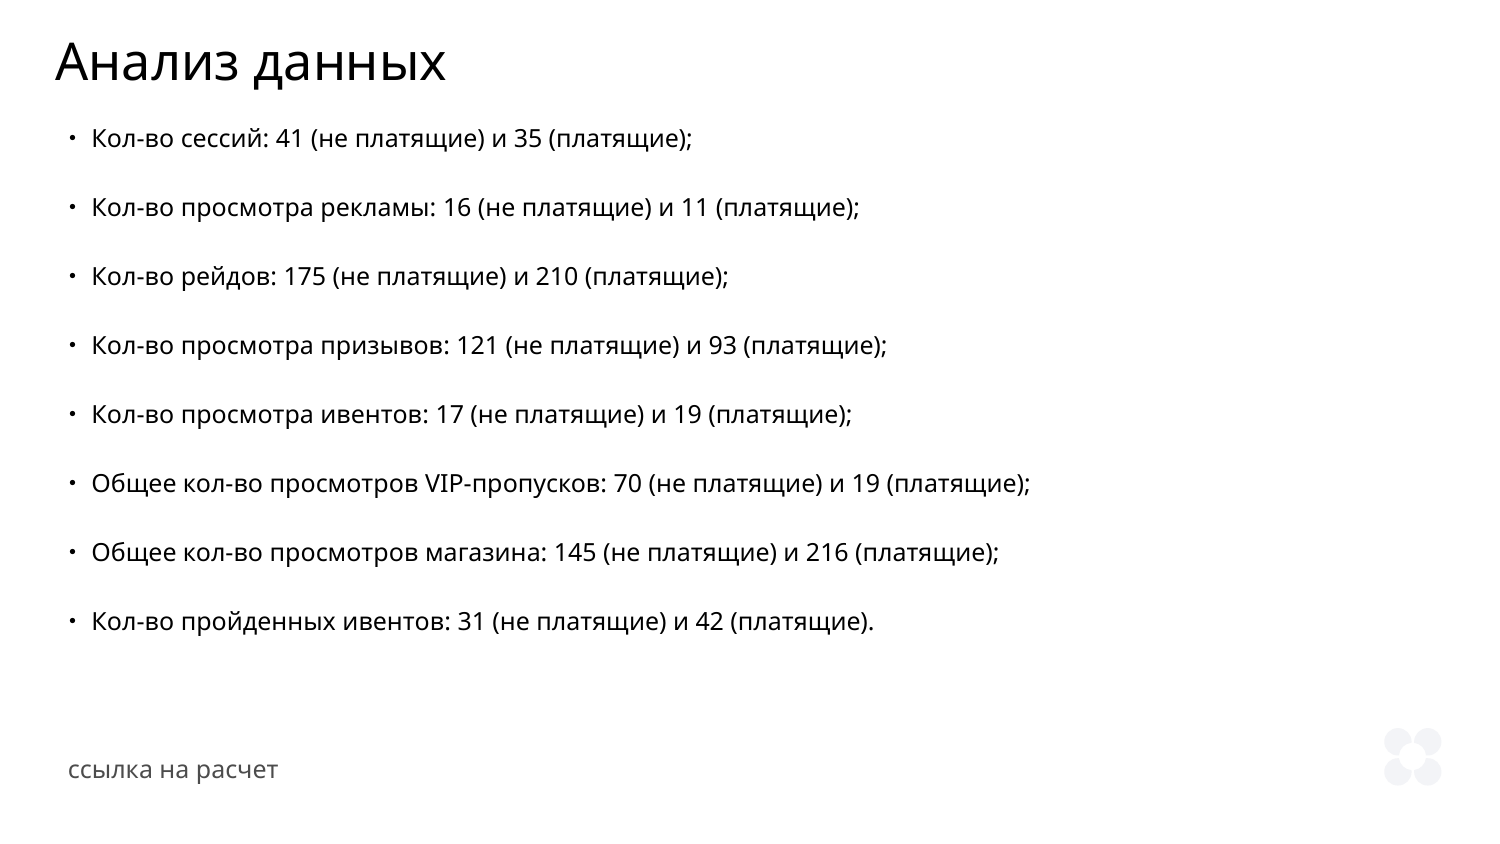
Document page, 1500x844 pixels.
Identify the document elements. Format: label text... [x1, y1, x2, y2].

text_box ссылка на расчет [52, 739, 1347, 799]
text_box ・Кол-во сессий: 41 (не платящие) и 35 (платящие); ・Кол-во просмотра рекламы: 16 (не платящие) и 11 (платящие); ・Кол-во рейдов: 175 (не платящие) и 210 (платящие); ・Кол-во просмотра призывов: 121 (не платящие) и 93 (платящие); ・Кол-во просмотра ивентов: 17 (не платящие) и 19 (платящие); ・Общее кол-во просмотров VIP-пропусков: 70 (не платящие) и 19 (платящие); ・Общее кол-во просмотров магазина: 145 (не платящие) и 216 (платящие); ・Кол-во пройденных ивентов: 31 (не платящие) и 42 (платящие). [52, 110, 1205, 714]
text_box Анализ данных [40, 25, 1424, 111]
